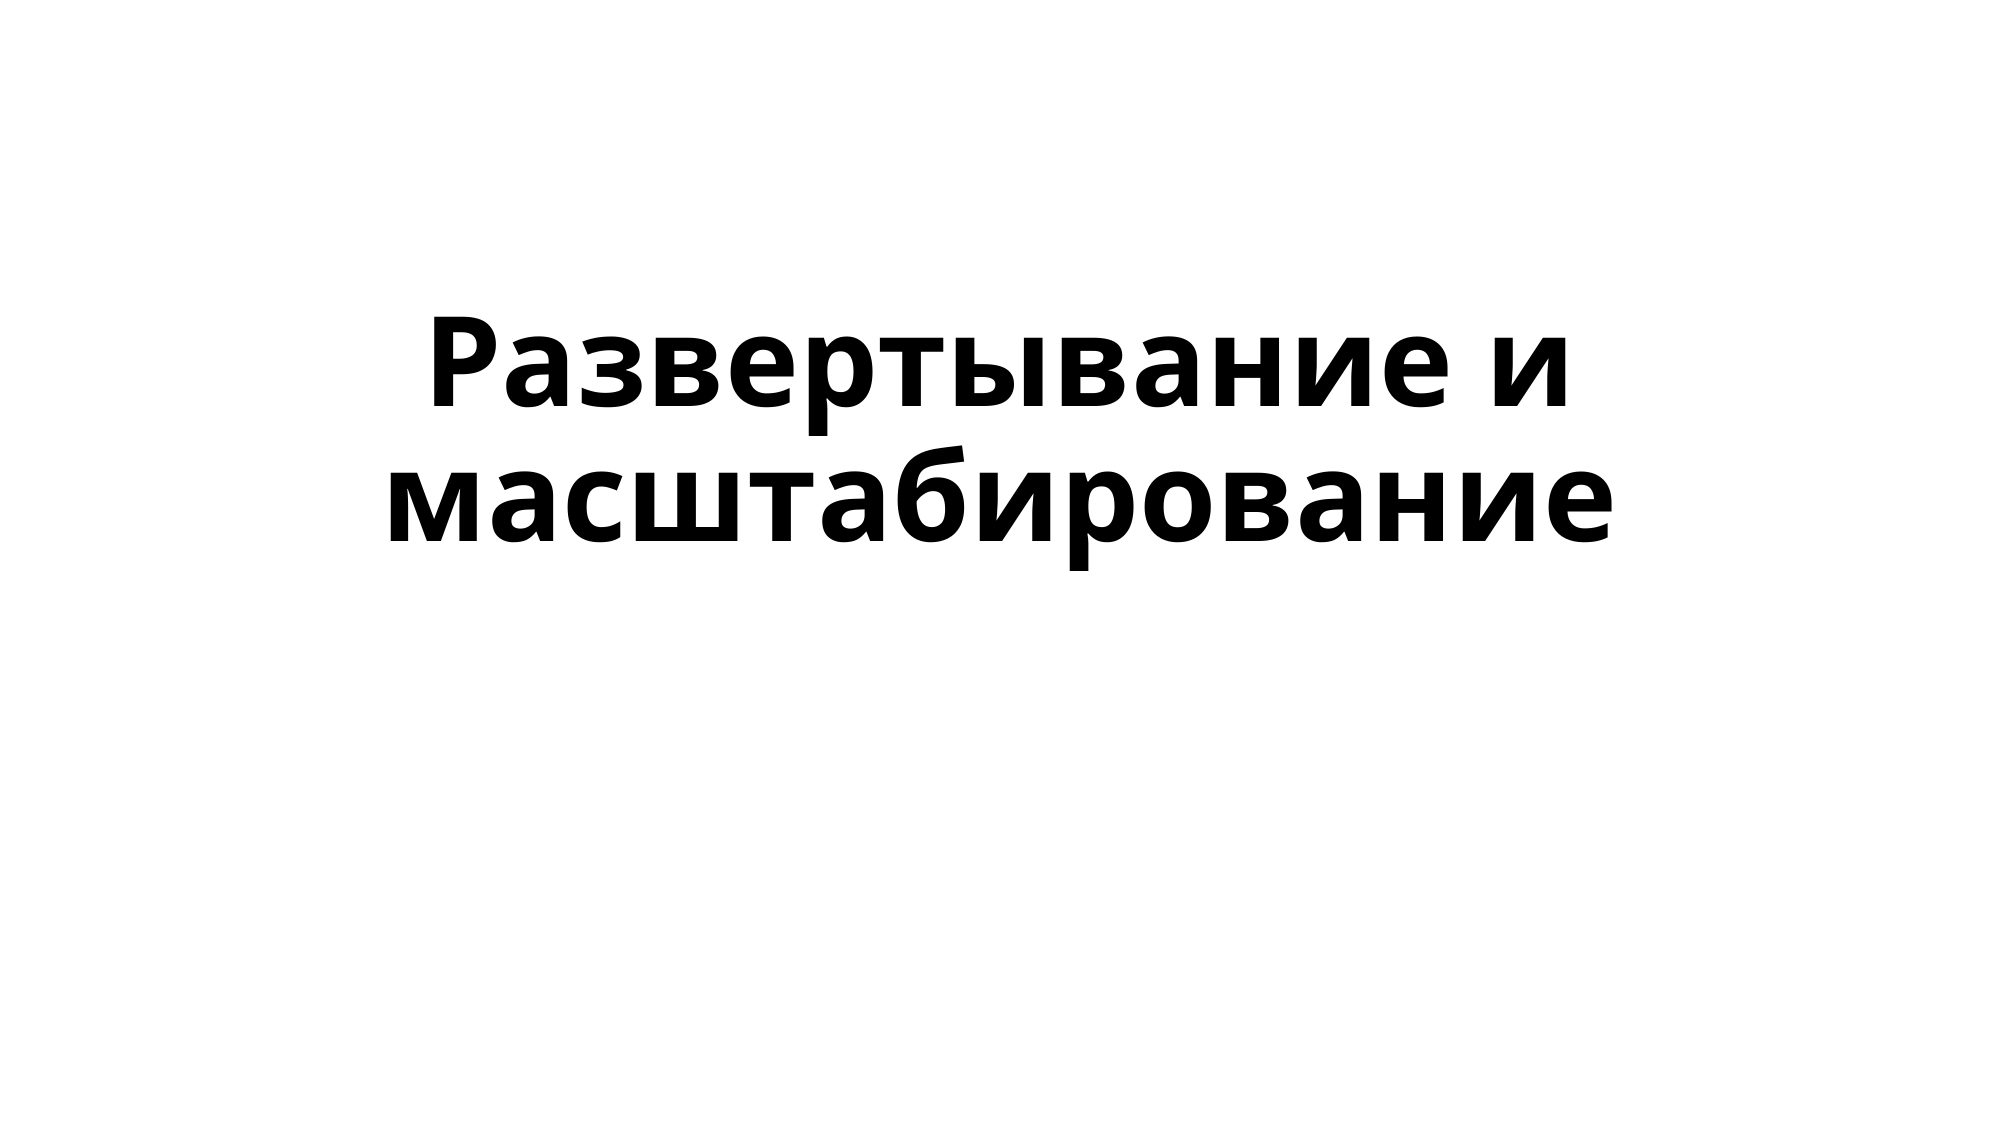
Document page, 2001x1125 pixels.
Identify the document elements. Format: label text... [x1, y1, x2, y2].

title Развертывание и масштабирование [249, 184, 1750, 576]
